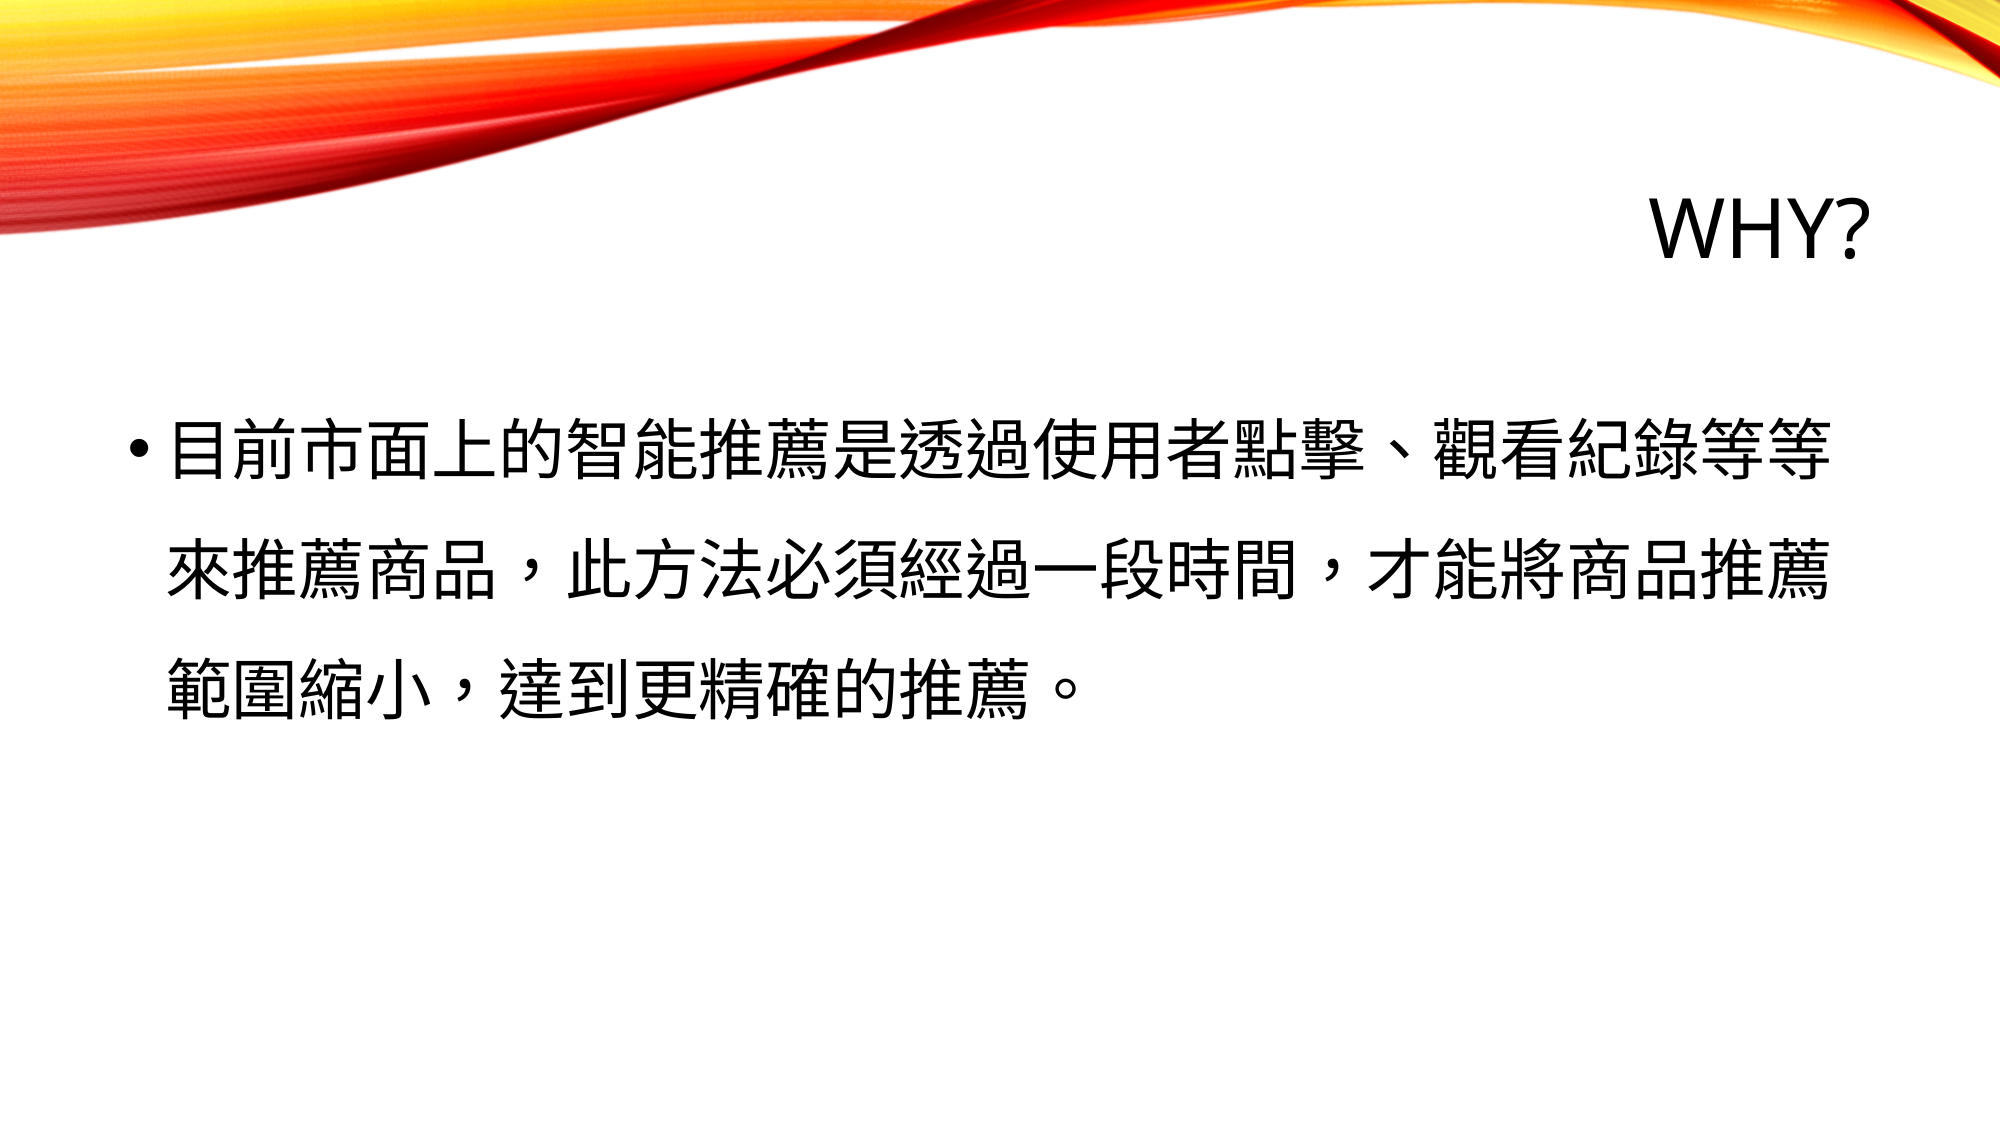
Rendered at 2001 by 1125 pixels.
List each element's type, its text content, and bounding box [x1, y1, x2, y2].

picture [0, 0, 2000, 237]
title Why? [474, 125, 1888, 338]
list 目前市面上的智能推薦是透過使用者點擊、觀看紀錄等等來推薦商品，此方法必須經過一段時間，才能將商品推薦範圍縮小，達到更精確的推薦。 [112, 360, 1888, 1021]
